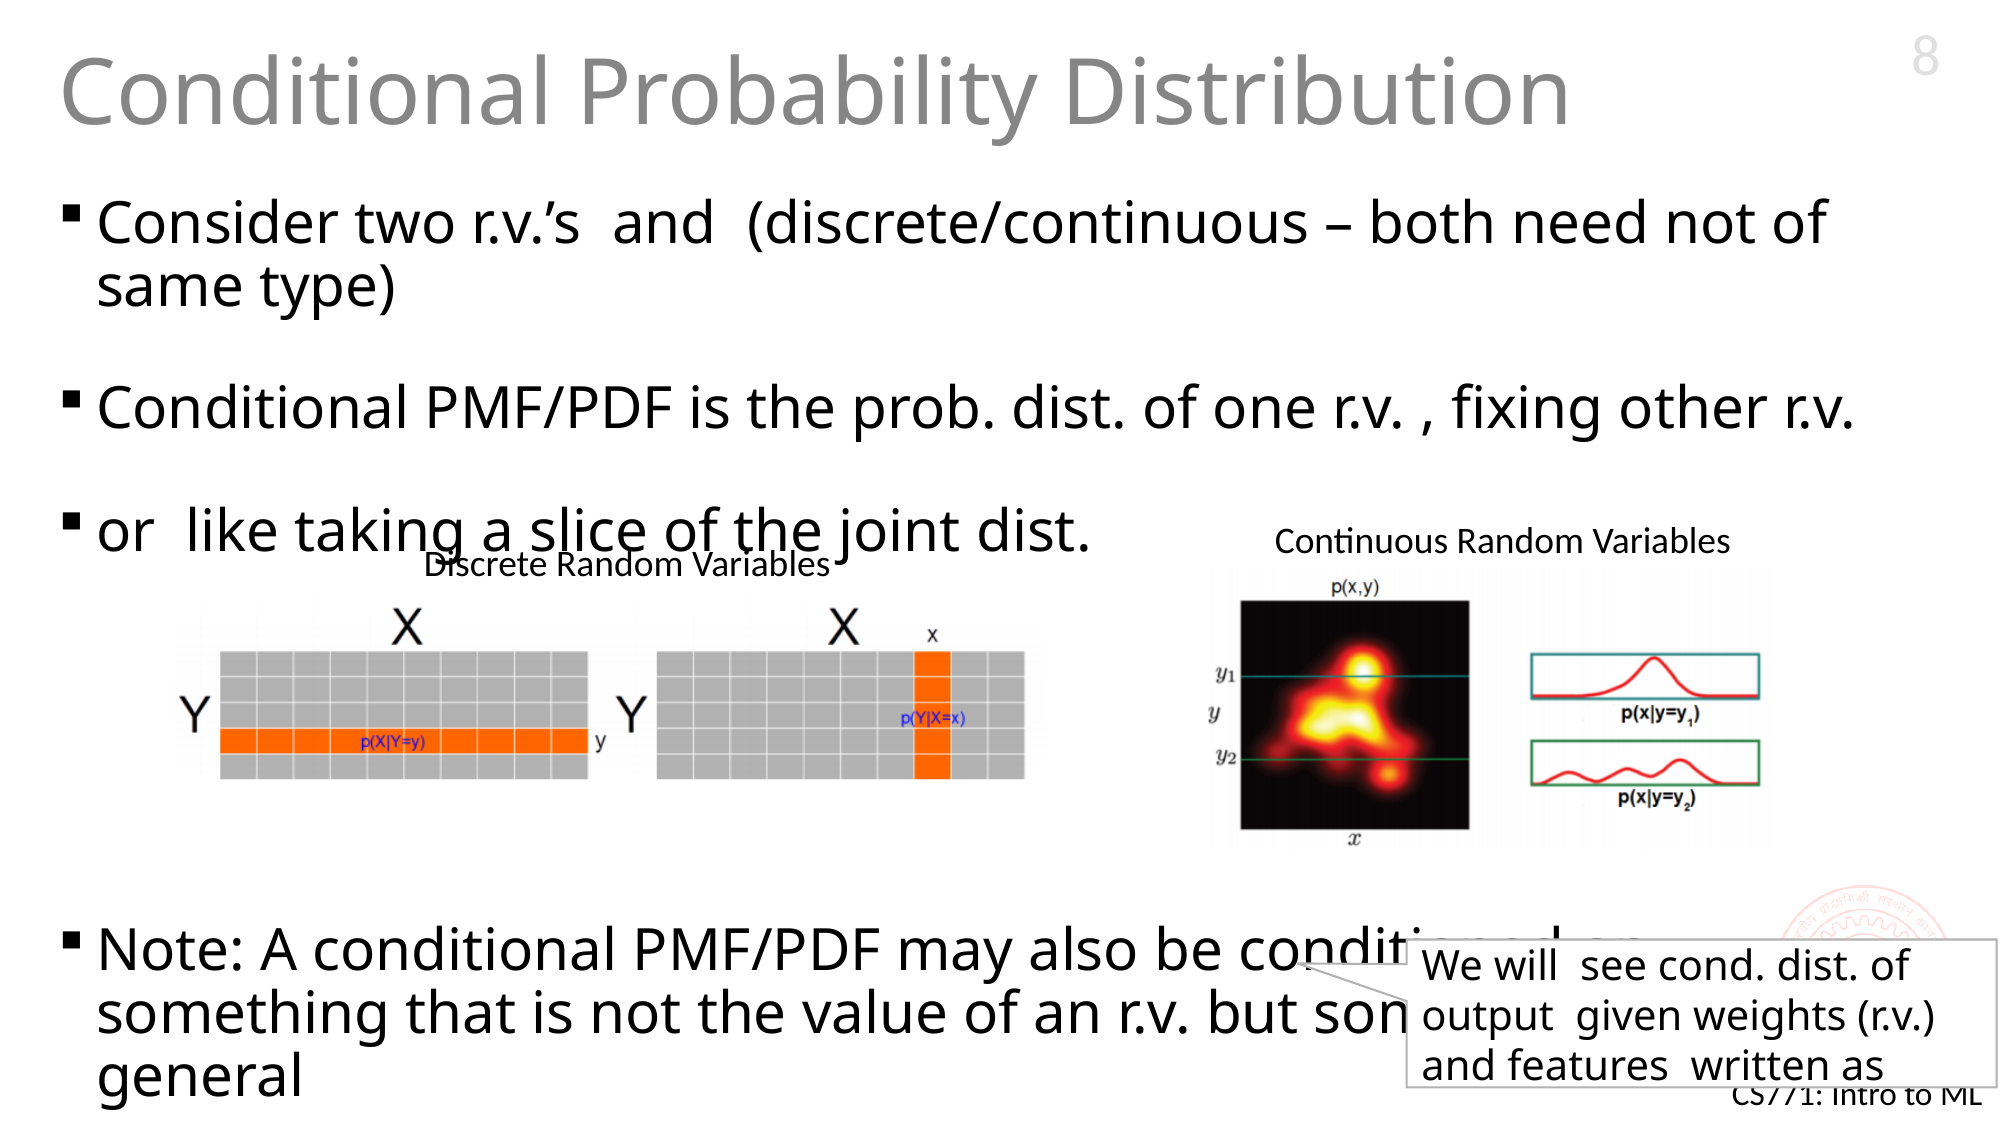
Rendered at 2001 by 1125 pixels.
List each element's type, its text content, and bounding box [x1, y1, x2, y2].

picture [174, 592, 1055, 800]
text_box Discrete Random Variables [408, 531, 846, 592]
picture [1187, 562, 1778, 854]
title Conditional Probability Distribution [43, 27, 1970, 163]
slide_number 8 [1857, 22, 1957, 83]
text_box Continuous Random Variables [1260, 508, 1747, 562]
